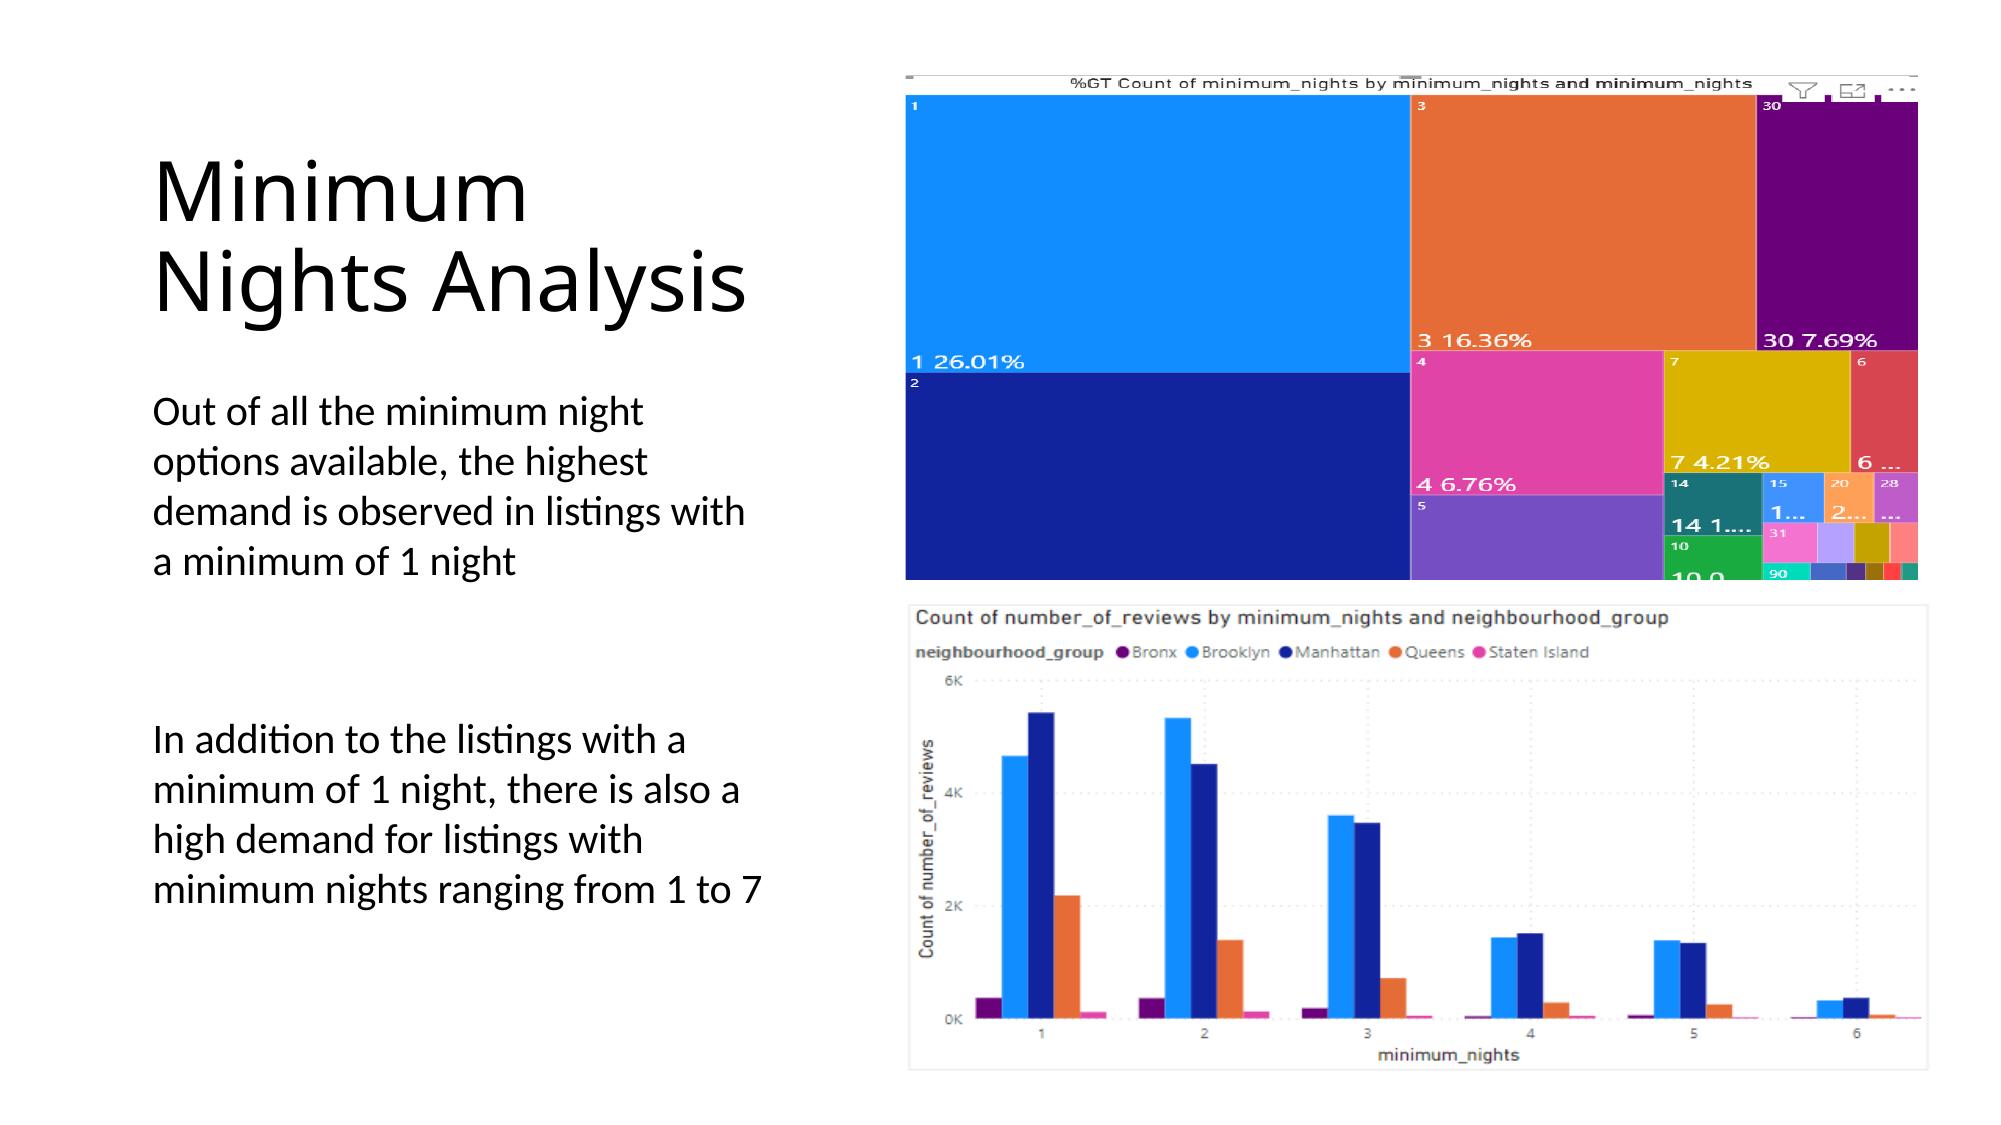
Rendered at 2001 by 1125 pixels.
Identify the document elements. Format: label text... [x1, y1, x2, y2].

list Out of all the minimum night options available, the highest demand is observed in listings with a minimum of 1 night In addition to the listings with a minimum of 1 night, there is also a high demand for listings with minimum nights ranging from 1 to 7 [137, 375, 783, 963]
picture [905, 599, 1931, 1079]
picture [905, 74, 1919, 582]
title Minimum Nights Analysis [137, 75, 783, 338]
